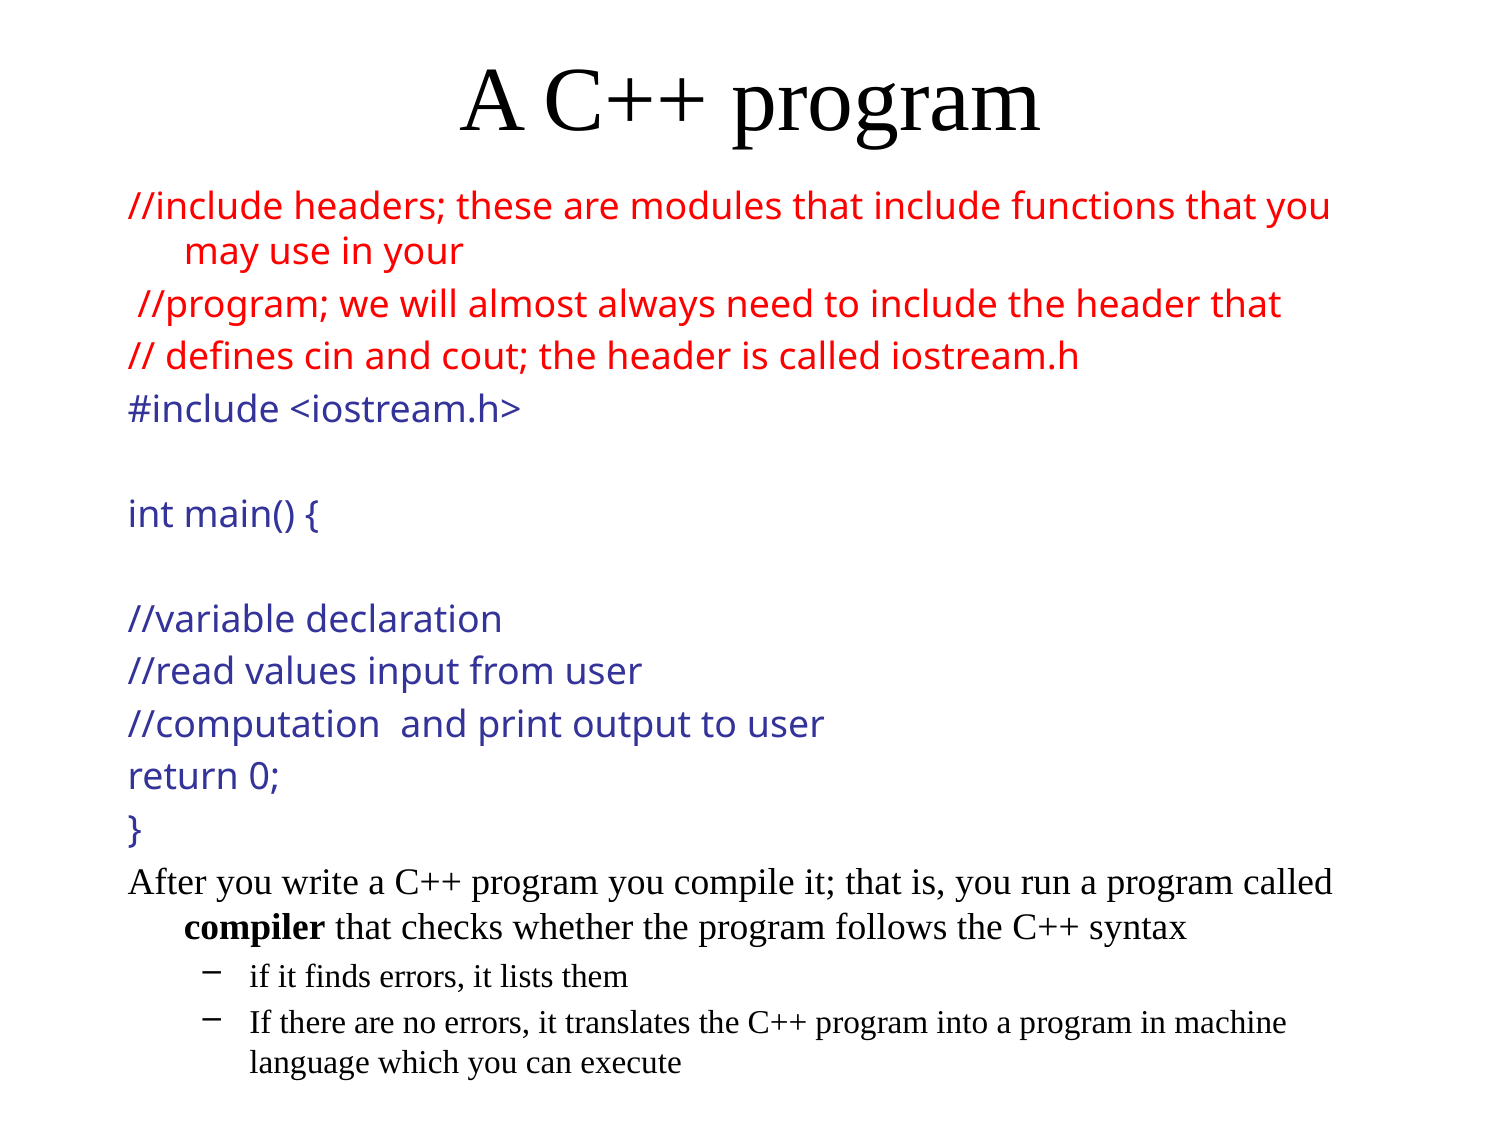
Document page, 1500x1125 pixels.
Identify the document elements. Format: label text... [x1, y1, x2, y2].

list //include headers; these are modules that include functions that you may use in your //program; we will almost always need to include the header that // defines cin and cout; the header is called iostream.h #include <iostream.h> int main() { //variable declaration //read values input from user //computation and print output to user return 0; } After you write a C++ program you compile it; that is, you run a program called compiler that checks whether the program follows the C++ syntax if it finds errors, it lists them If there are no errors, it translates the C++ program into a program in machine language which you can execute [112, 174, 1388, 1125]
title A C++ program [124, 0, 1401, 188]
